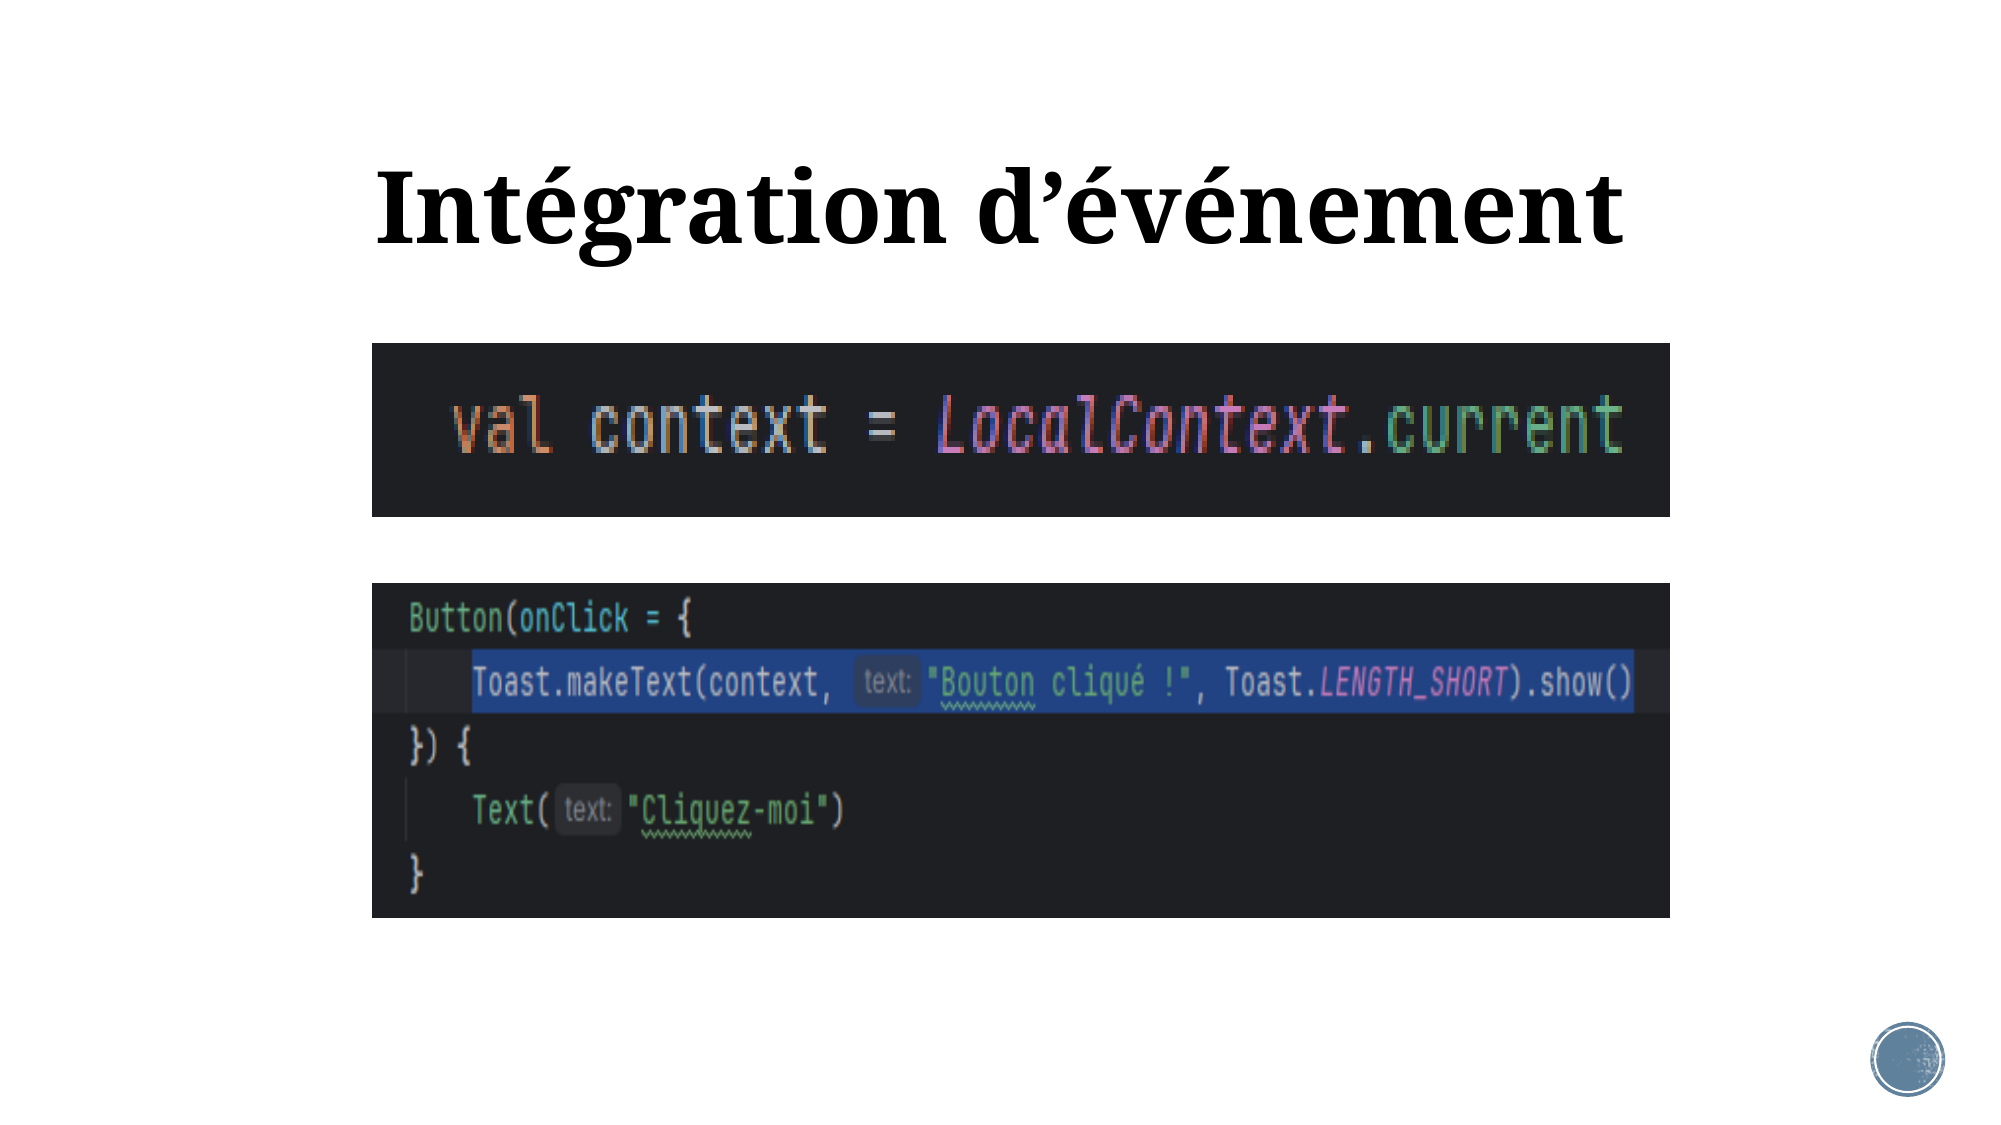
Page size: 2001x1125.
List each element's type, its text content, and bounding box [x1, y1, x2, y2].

title Intégration d’événement [175, 79, 1826, 344]
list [377, 347, 1667, 514]
picture [372, 583, 1670, 918]
